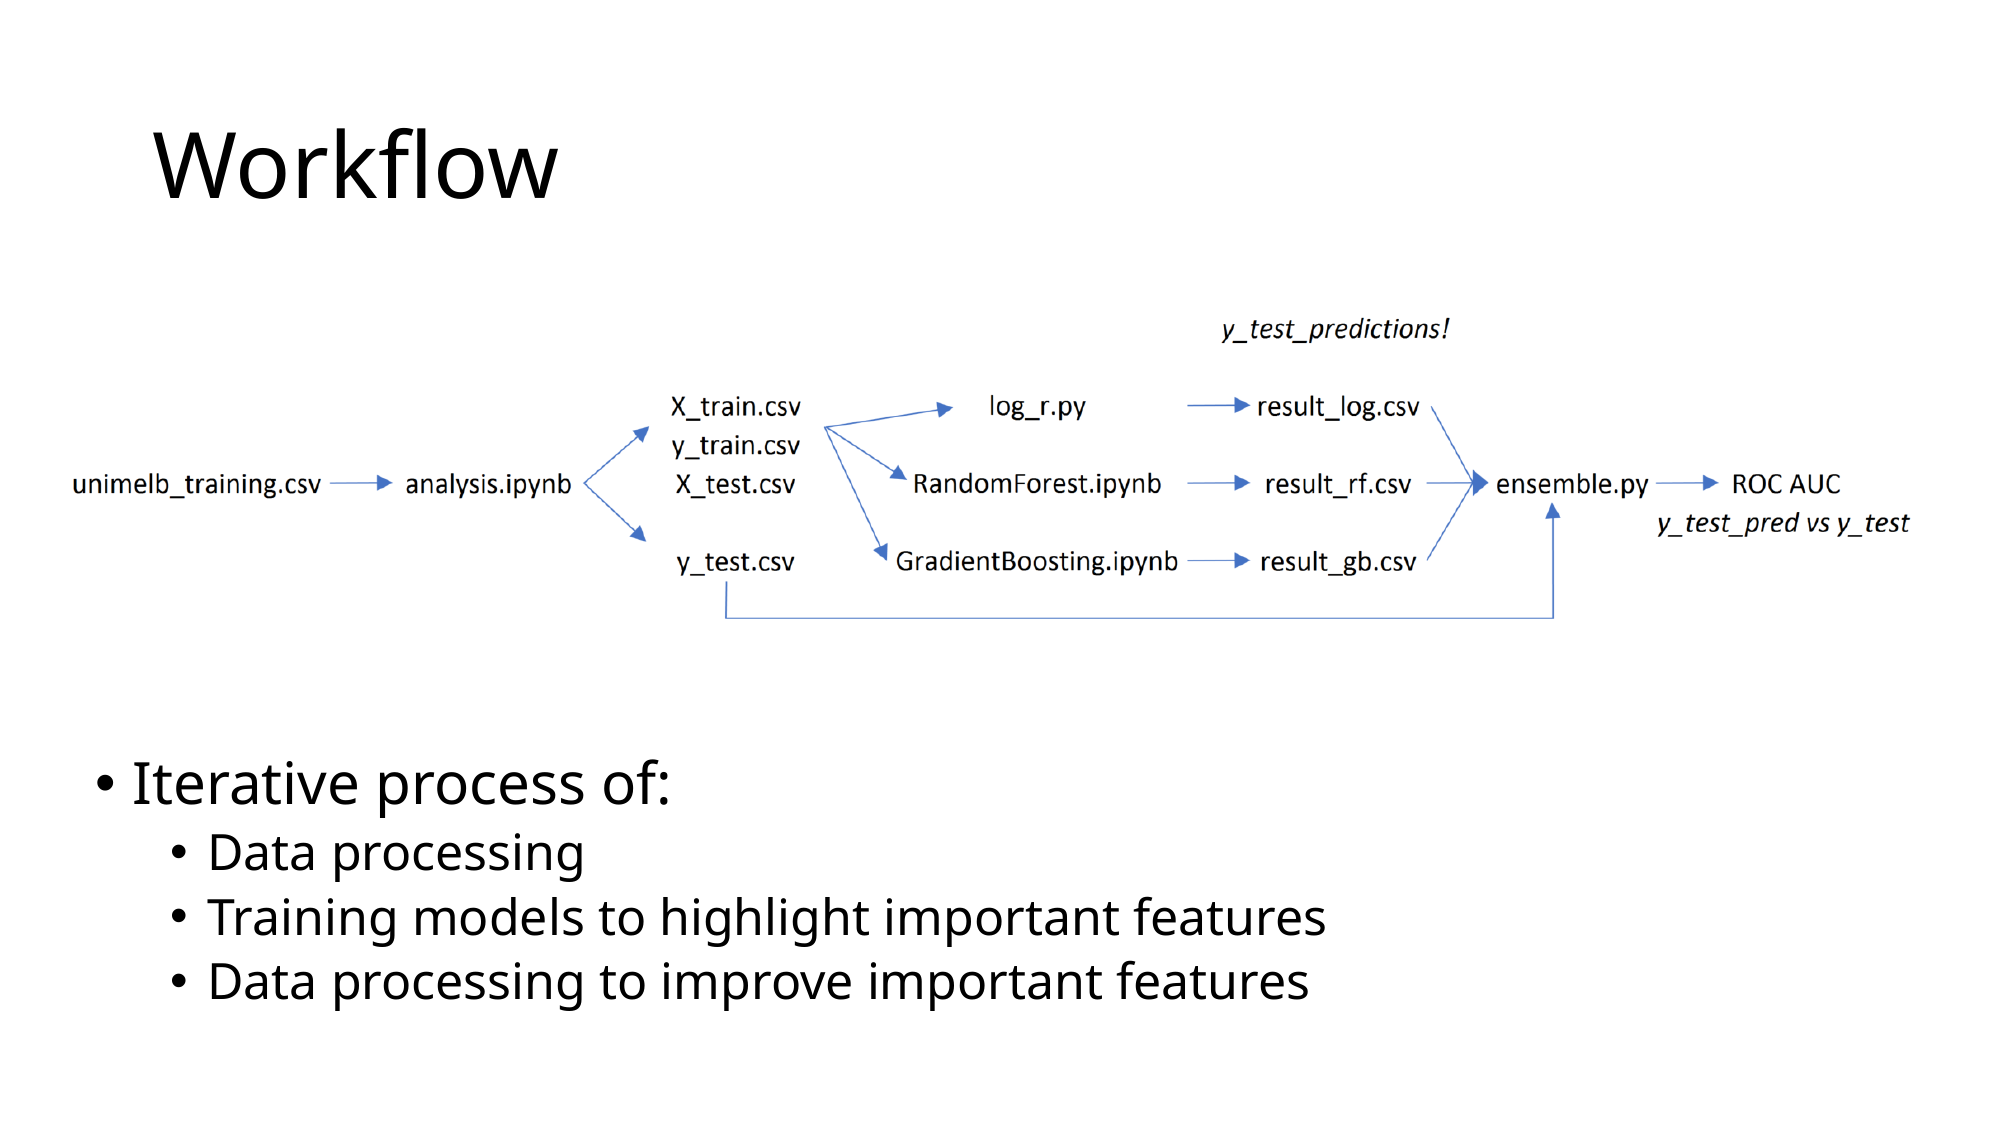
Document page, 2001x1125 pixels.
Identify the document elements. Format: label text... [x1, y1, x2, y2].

title Workflow [137, 59, 1863, 278]
picture [68, 286, 1932, 638]
text_box Iterative process of: Data processing Training models to highlight important features Data processing to improve important features [79, 746, 1863, 1069]
